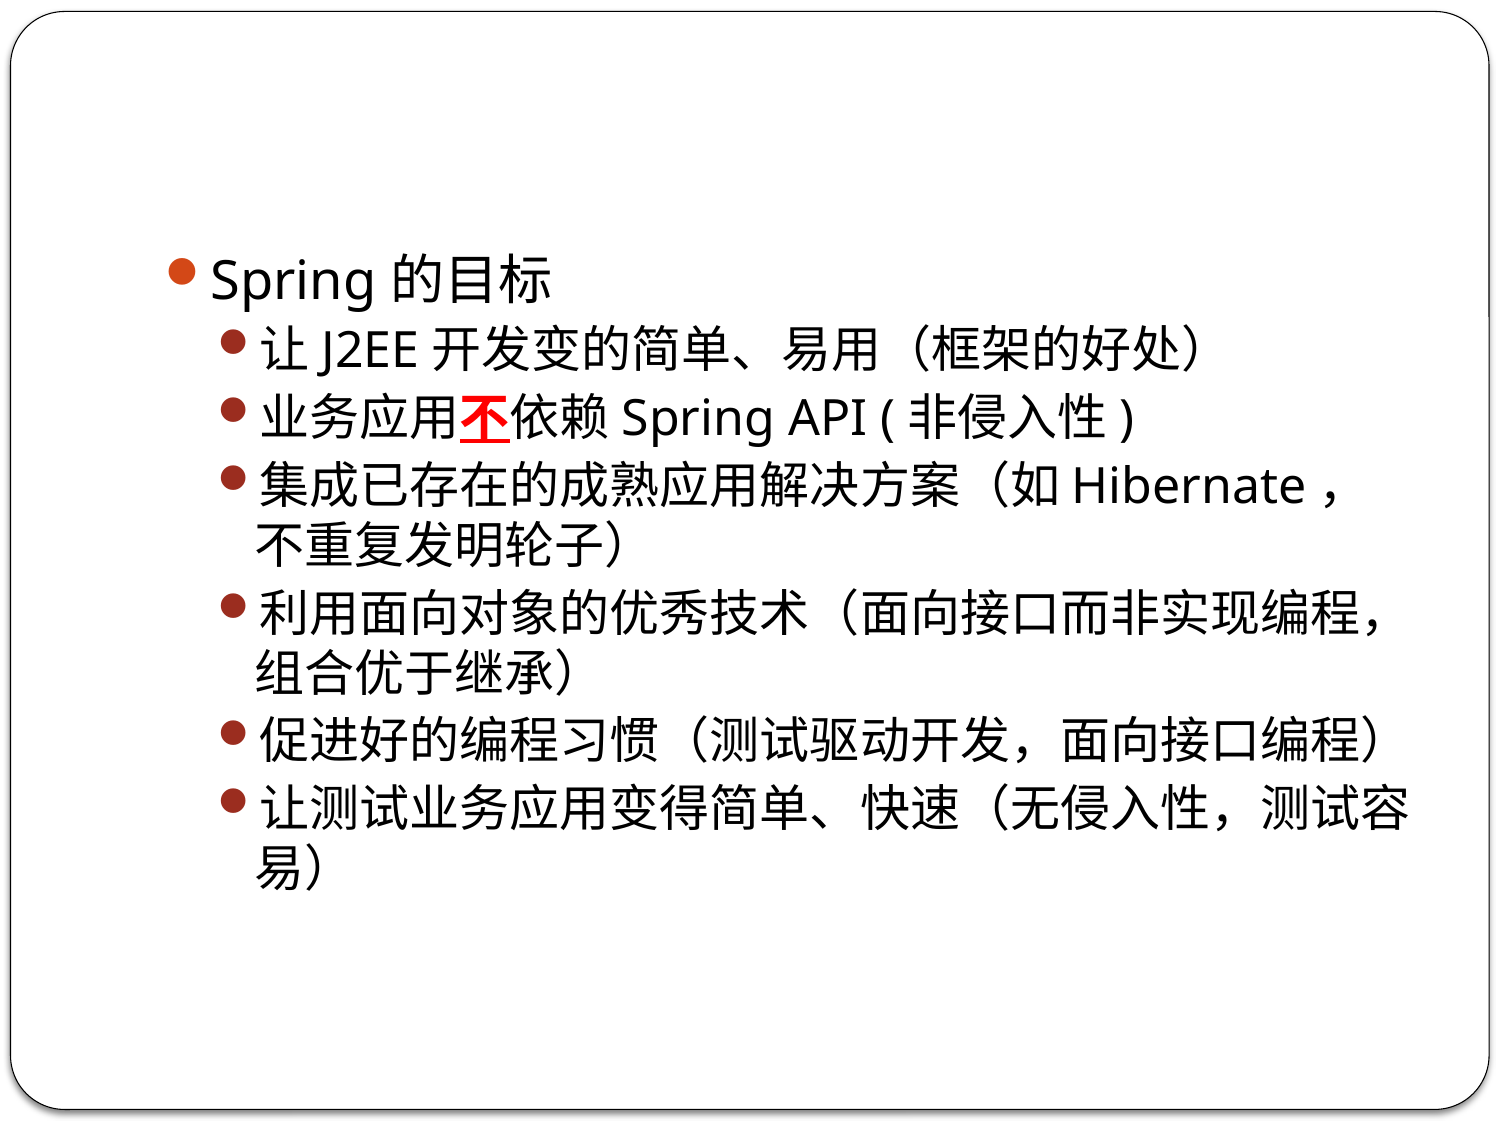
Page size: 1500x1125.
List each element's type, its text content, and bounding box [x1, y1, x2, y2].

list Spring的目标 让J2EE开发变的简单、易用（框架的好处） 业务应用不依赖Spring API (非侵入性) 集成已存在的成熟应用解决方案（如Hibernate，不重复发明轮子） 利用面向对象的优秀技术（面向接口而非实现编程，组合优于继承） 促进好的编程习惯（测试驱动开发，面向接口编程） 让测试业务应用变得简单、快速（无侵入性，测试容易） [150, 237, 1425, 988]
